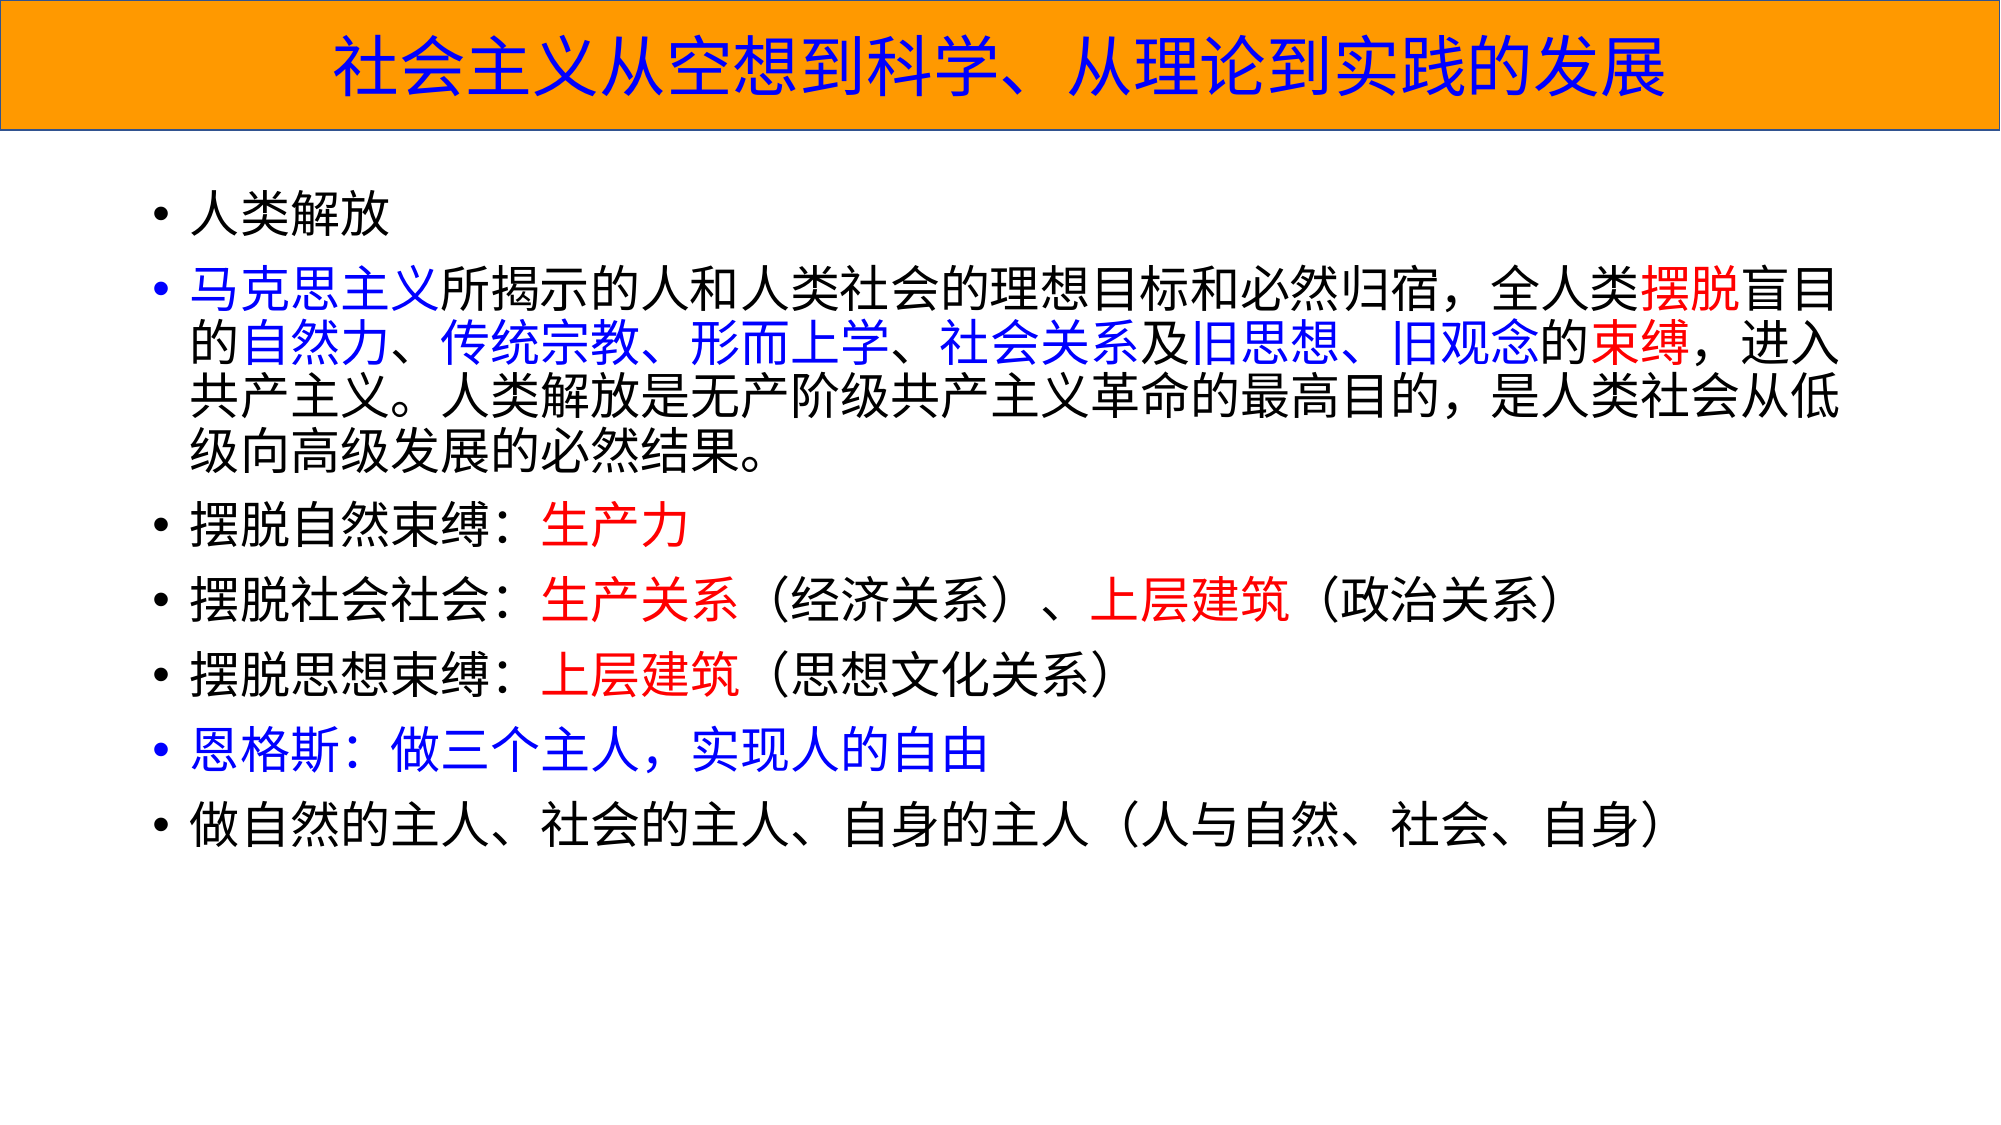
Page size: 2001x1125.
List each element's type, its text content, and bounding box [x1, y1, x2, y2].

list 人类解放 马克思主义所揭示的人和人类社会的理想目标和必然归宿，全人类摆脱盲目的自然力、传统宗教、形而上学、社会关系及旧思想、旧观念的束缚，进入共产主义。人类解放是无产阶级共产主义革命的最高目的，是人类社会从低级向高级发展的必然结果。 摆脱自然束缚：生产力 摆脱社会社会：生产关系（经济关系）、上层建筑（政治关系） 摆脱思想束缚：上层建筑（思想文化关系） 恩格斯：做三个主人，实现人的自由 做自然的主人、社会的主人、自身的主人（人与自然、社会、自身） [137, 181, 1863, 1014]
text_box 社会主义从空想到科学、从理论到实践的发展 [0, 0, 2000, 131]
